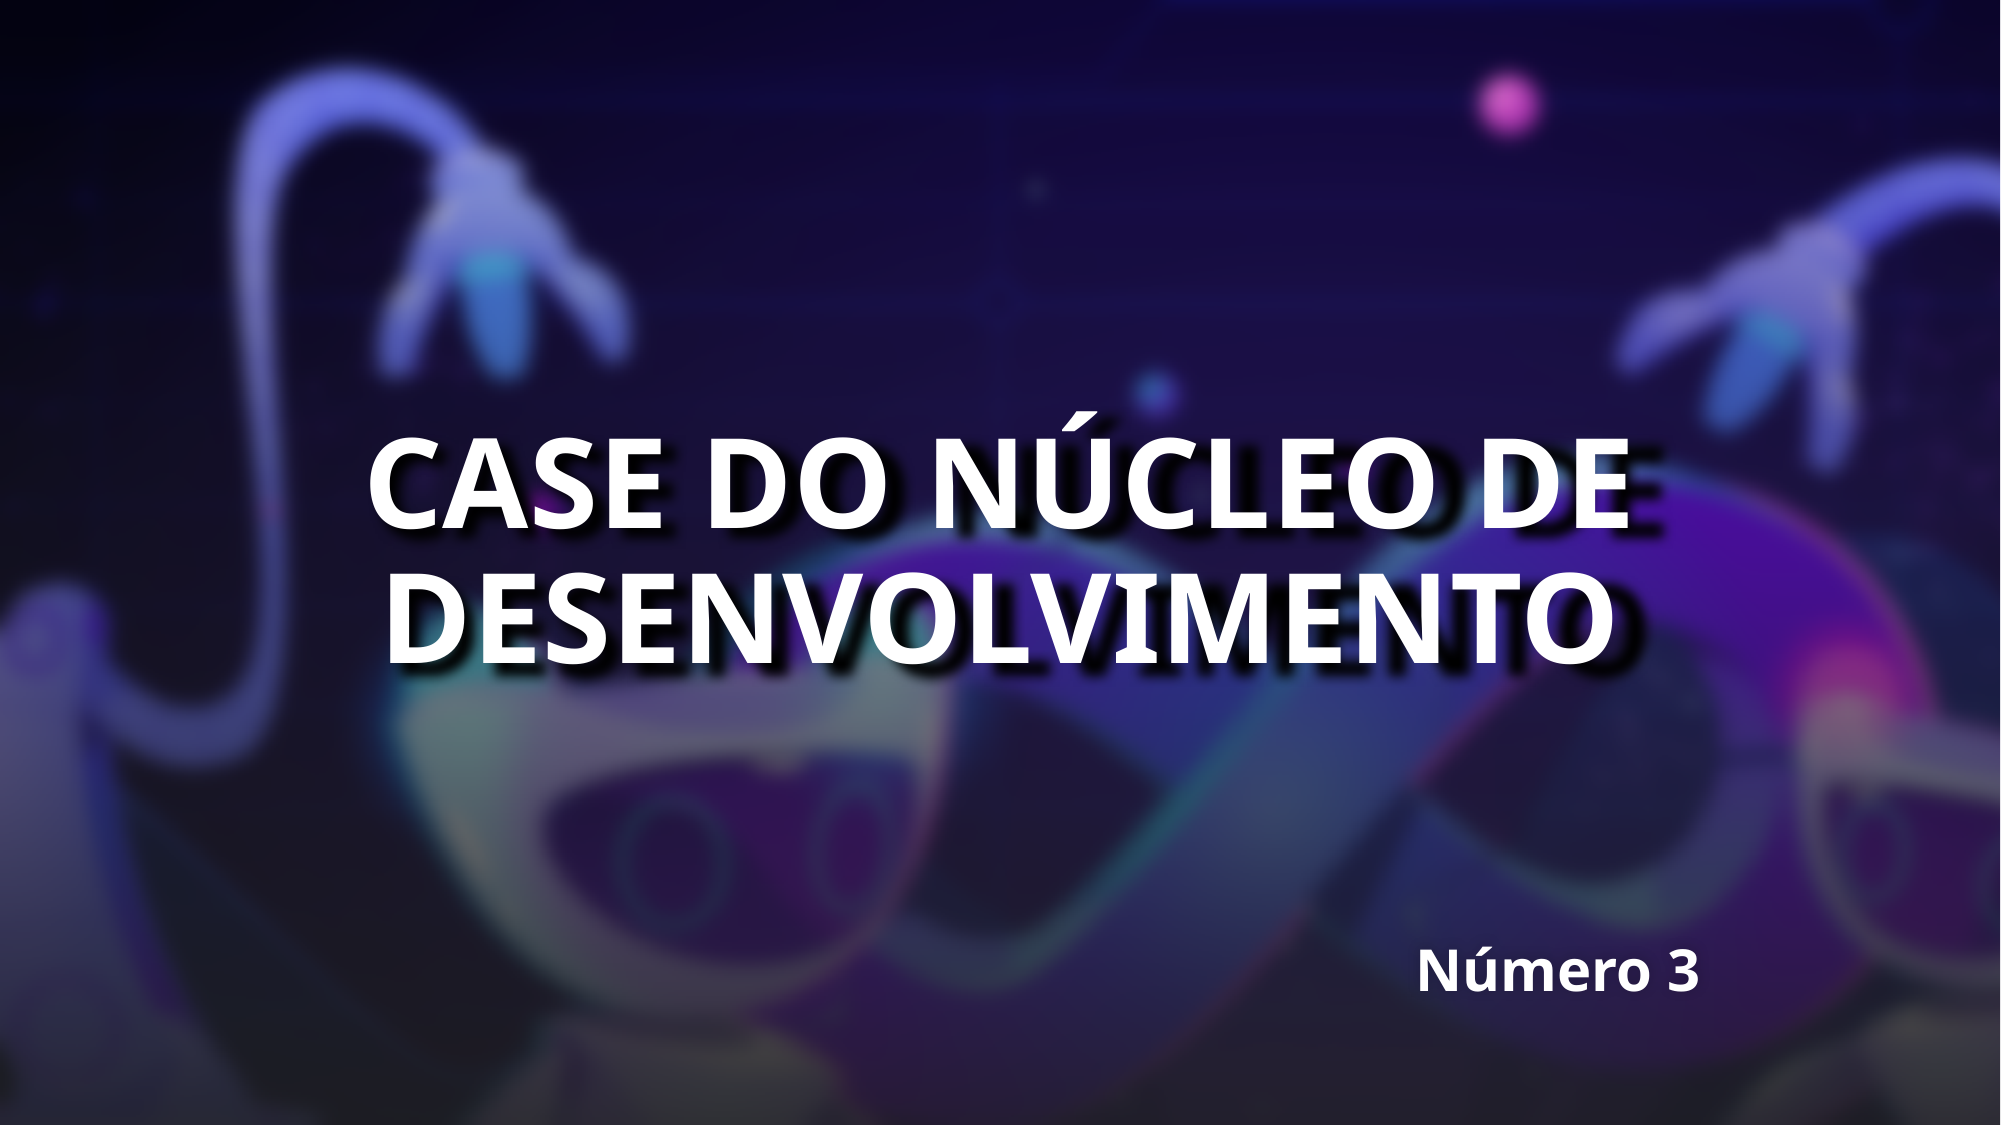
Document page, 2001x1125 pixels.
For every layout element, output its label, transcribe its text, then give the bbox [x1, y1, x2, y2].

picture [0, 0, 2001, 1125]
title CASE DO NÚCLEO DE DESENVOLVIMENTO [0, 333, 2000, 698]
text_box Número 3 [1151, 933, 1965, 1012]
